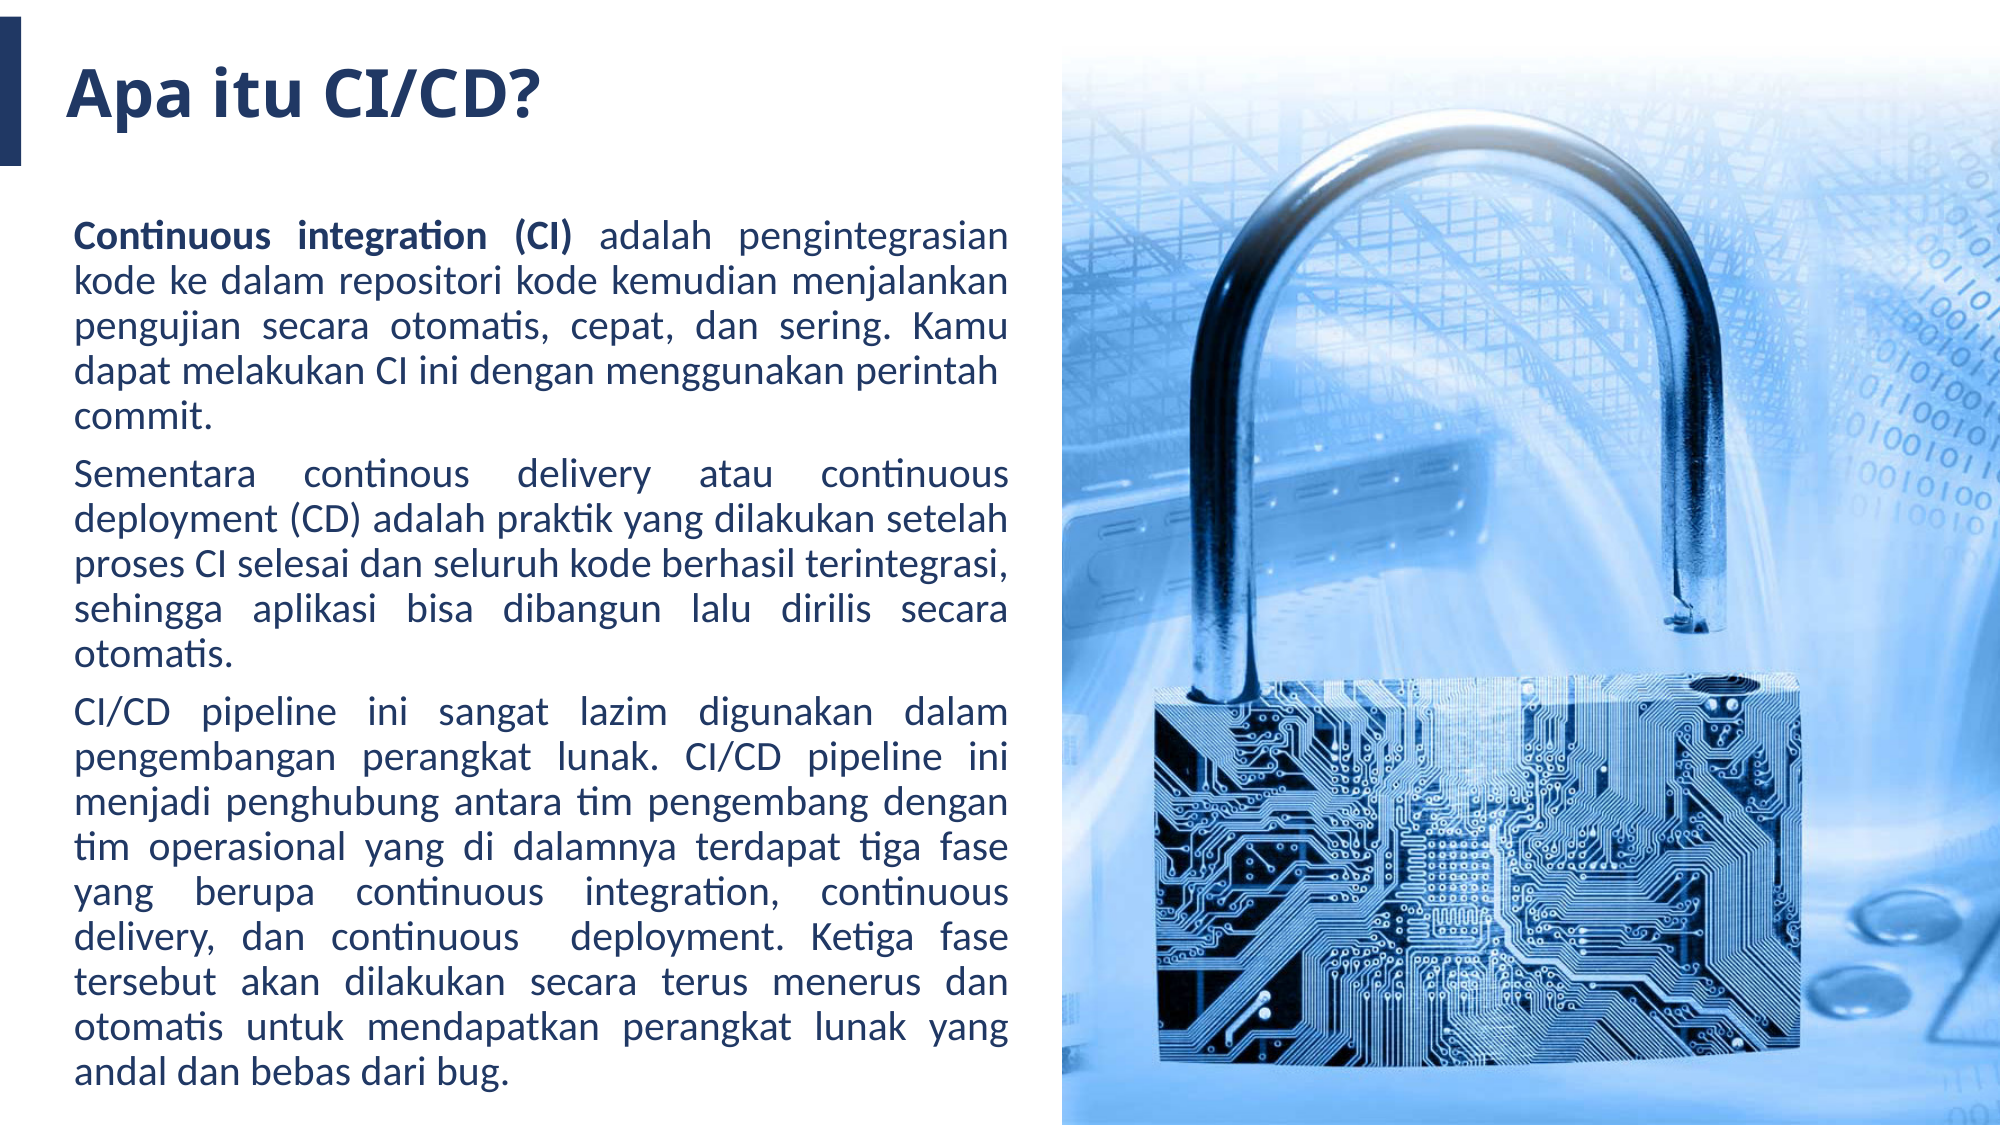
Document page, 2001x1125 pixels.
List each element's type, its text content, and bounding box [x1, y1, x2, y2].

text_box [0, 16, 22, 167]
text_box Continuous integration (CI) adalah pengintegrasian kode ke dalam repositori kode kemudian menjalankan pengujian secara otomatis, cepat, dan sering. Kamu dapat melakukan CI ini dengan menggunakan perintah commit. Sementara continous delivery atau continuous deployment (CD) adalah praktik yang dilakukan setelah proses CI selesai dan seluruh kode berhasil terintegrasi, sehingga aplikasi bisa dibangun lalu dirilis secara otomatis. CI/CD pipeline ini sangat lazim digunakan dalam pengembangan perangkat lunak. CI/CD pipeline ini menjadi penghubung antara tim pengembang dengan tim operasional yang di dalamnya terdapat tiga fase yang berupa continuous integration, continuous delivery, dan continuous deployment. Ketiga fase tersebut akan dilakukan secara terus menerus dan otomatis untuk mendapatkan perangkat lunak yang andal dan bebas dari bug. [58, 206, 1025, 1125]
picture [1062, 0, 2000, 1125]
text_box Apa itu CI/CD? [51, 0, 1062, 140]
